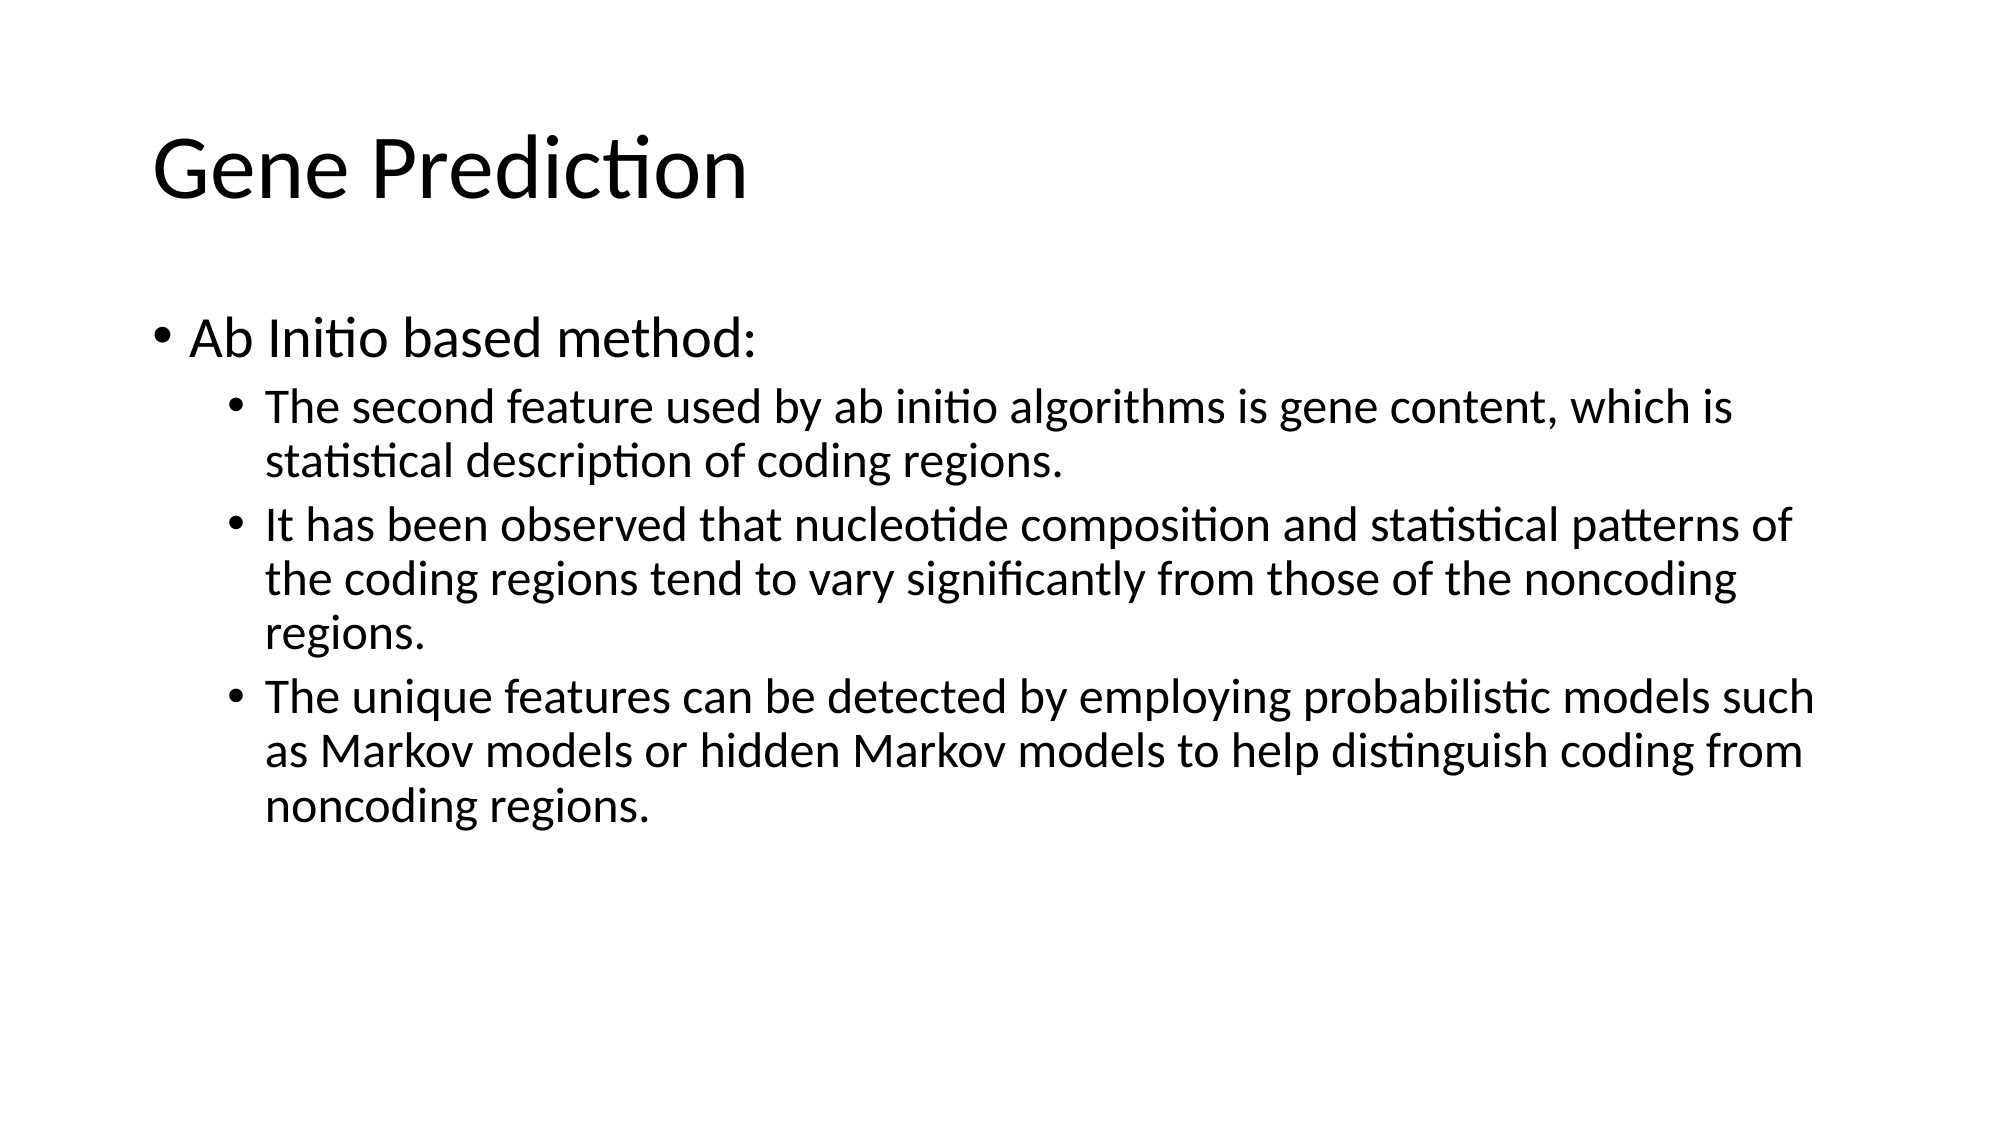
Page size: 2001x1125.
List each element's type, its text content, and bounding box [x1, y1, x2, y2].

title Gene Prediction [137, 59, 1863, 278]
list Ab Initio based method: The second feature used by ab initio algorithms is gene content, which is statistical description of coding regions. It has been observed that nucleotide composition and statistical patterns of the coding regions tend to vary significantly from those of the noncoding regions. The unique features can be detected by employing probabilistic models such as Markov models or hidden Markov models to help distinguish coding from noncoding regions. [137, 299, 1863, 1014]
